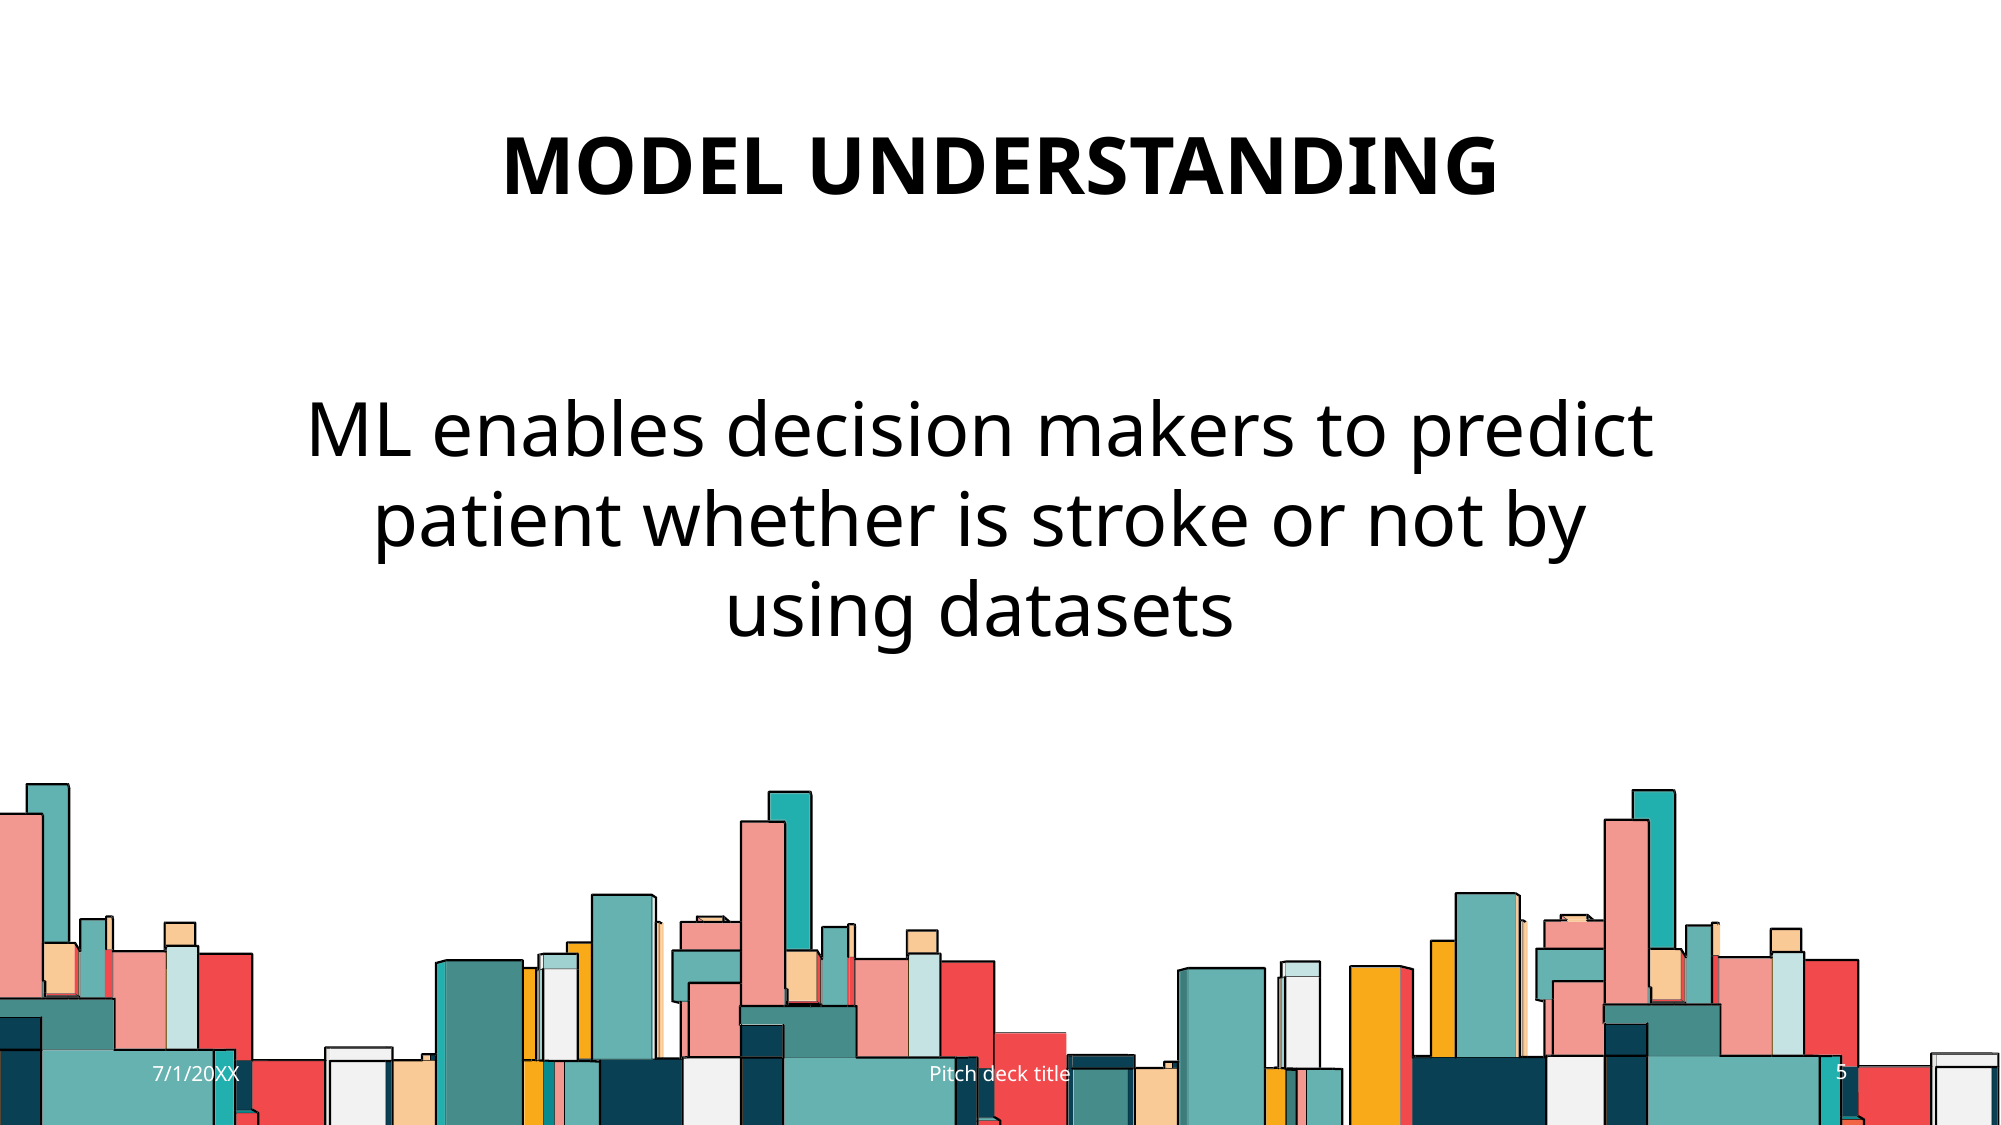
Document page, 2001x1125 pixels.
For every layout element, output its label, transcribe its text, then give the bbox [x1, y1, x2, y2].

footer Pitch deck title [662, 1042, 1338, 1103]
slide_number 5 [1412, 1042, 1863, 1103]
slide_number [137, 1042, 588, 1103]
list ML enables decision makers to predict patient whether is stroke or not by using datasets [289, 374, 1671, 703]
title Model understanding [154, 60, 1847, 278]
